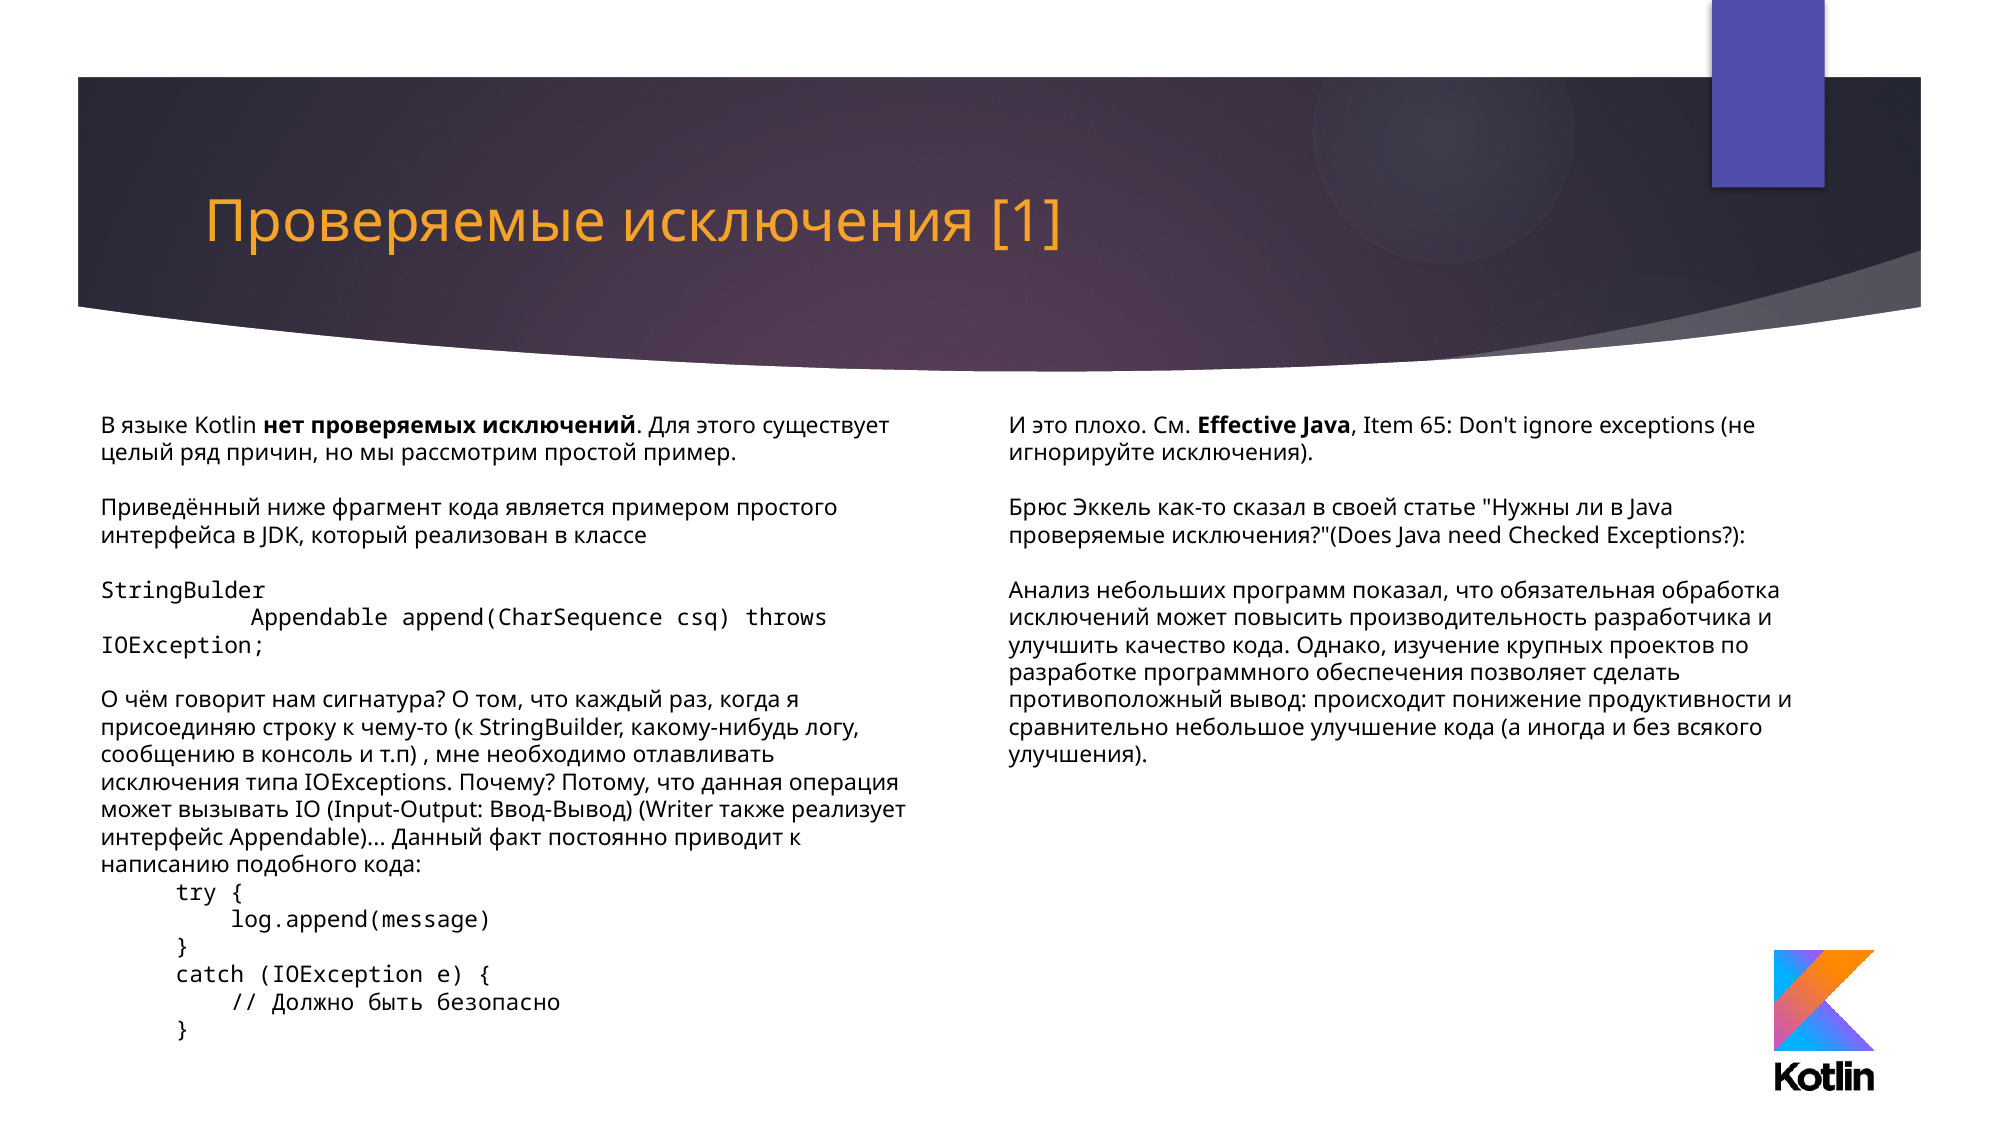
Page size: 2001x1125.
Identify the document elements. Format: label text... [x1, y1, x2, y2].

text_box В языке Kotlin нет проверяемых исключений. Для этого существует целый ряд причин, но мы рассмотрим простой пример. Приведённый ниже фрагмент кода является примером простого интерфейса в JDK, который реализован в классе StringBulder Appendable append(CharSequence csq) throws IOException; О чём говорит нам сигнатура? О том, что каждый раз, когда я присоединяю строку к чему-то (к StringBuilder, какому-нибудь логу, сообщению в консоль и т.п) , мне необходимо отлавливать исключения типа IOExceptions. Почему? Потому, что данная операция может вызывать IO (Input-Output: Ввод-Вывод) (Writer также реализует интерфейс Appendable)... Данный факт постоянно приводит к написанию подобного кода: try { log.append(message) } catch (IOException e) { // Должно быть безопасно } [85, 403, 936, 1077]
picture [1734, 932, 1916, 1115]
title Проверяемые исключения [1] [189, 159, 1627, 276]
text_box И это плохо. См. Effective Java, Item 65: Don't ignore exceptions (не игнорируйте исключения). Брюс Эккель как-то сказал в своей статье "Нужны ли в Java проверяемые исключения?"(Does Java need Checked Exceptions?): Анализ небольших программ показал, что обязательная обработка исключений может повысить производительность разработчика и улучшить качество кода. Однако, изучение крупных проектов по разработке программного обеспечения позволяет сделать противоположный вывод: происходит понижение продуктивности и сравнительно небольшое улучшение кода (а иногда и без всякого улучшения). [993, 403, 1844, 803]
